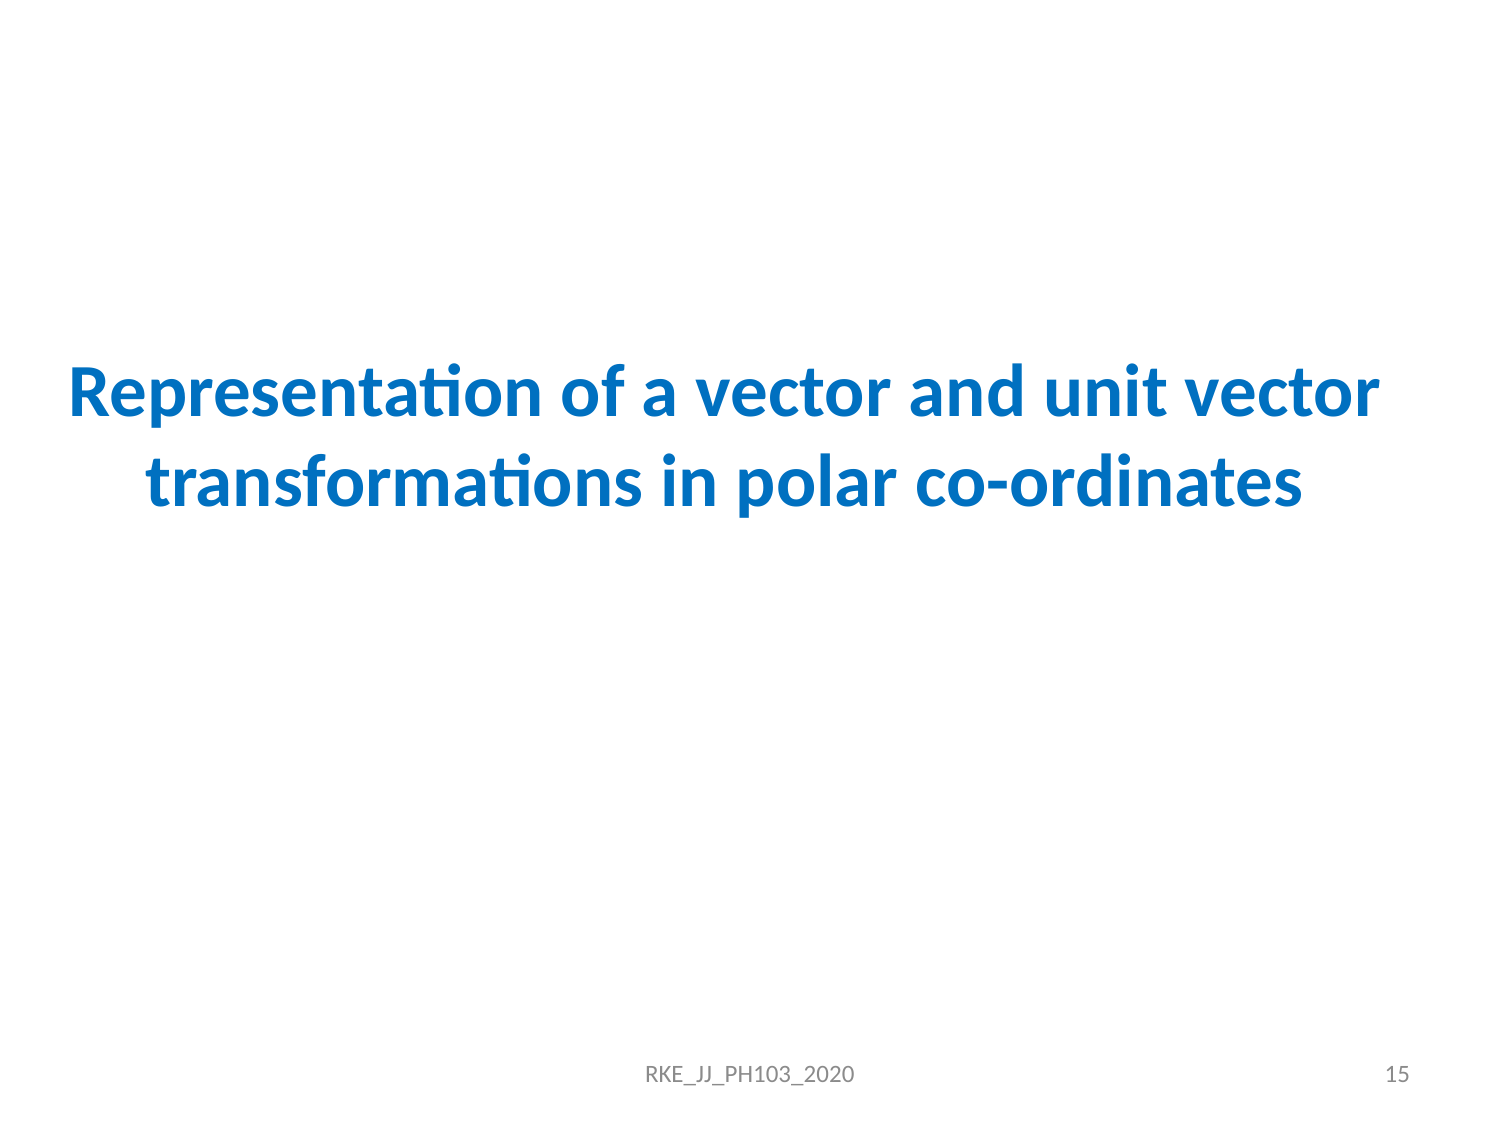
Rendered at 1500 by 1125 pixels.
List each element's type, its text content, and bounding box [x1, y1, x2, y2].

slide_number 15 [1074, 1042, 1425, 1103]
footer RKE_JJ_PH103_2020 [512, 1042, 988, 1103]
title Representation of a vector and unit vector transformations in polar co-ordinates [50, 337, 1400, 525]
